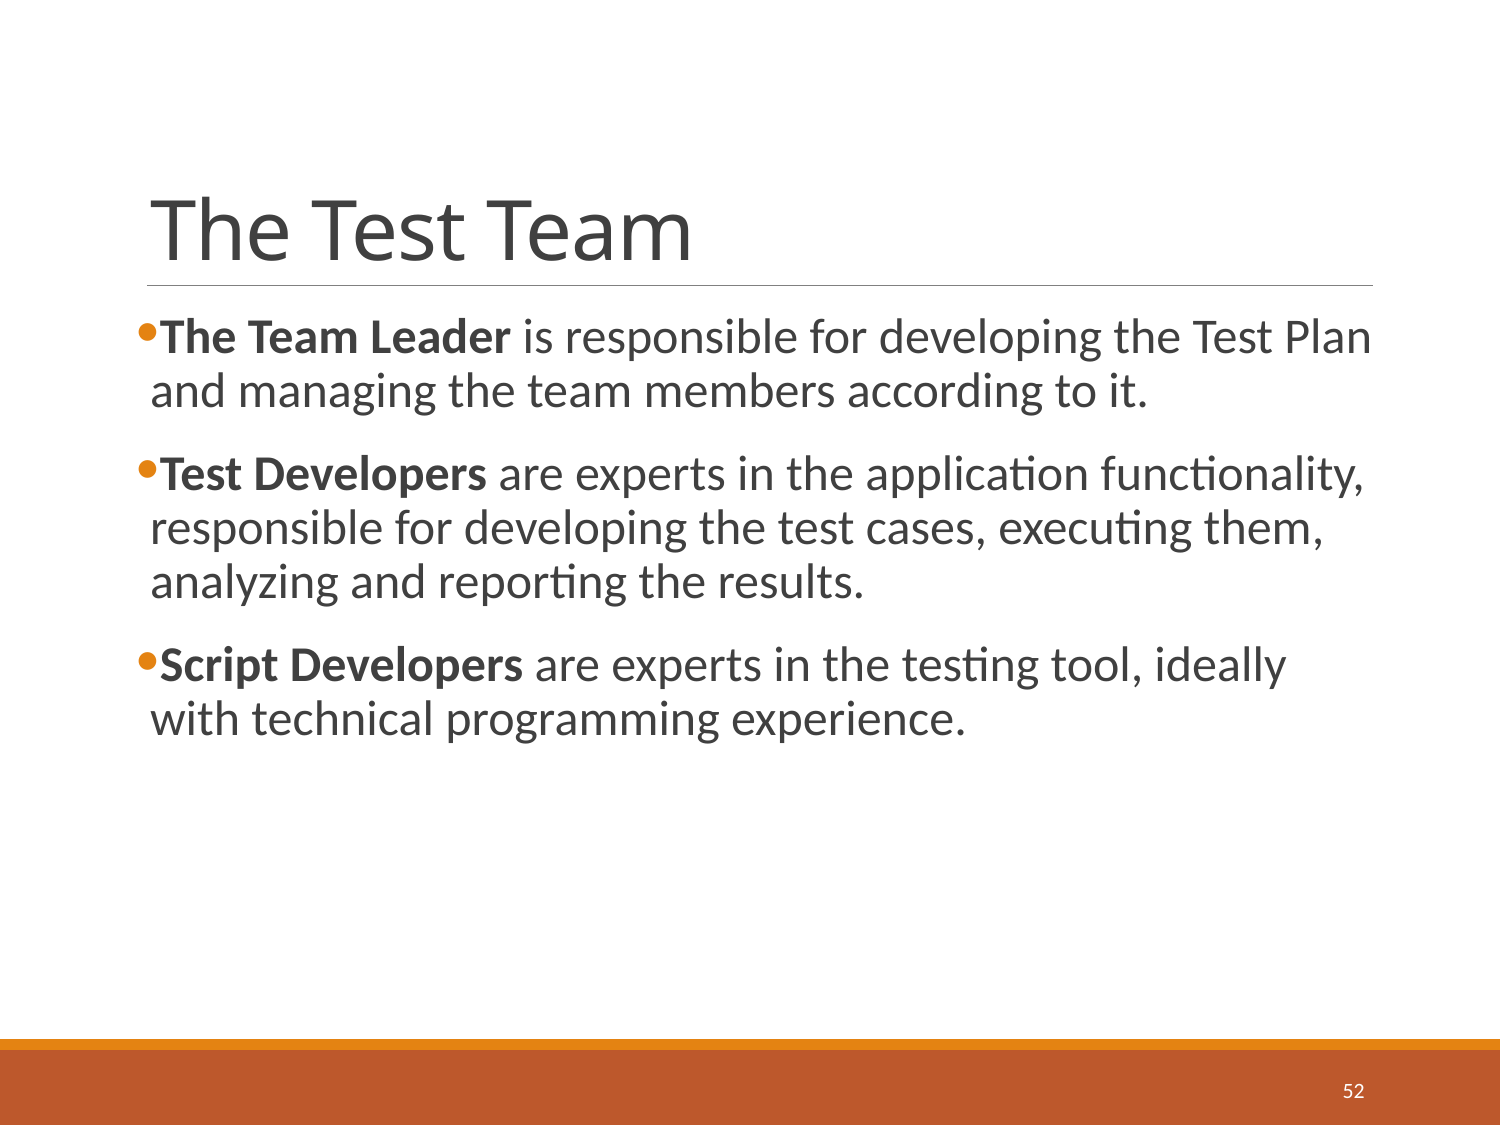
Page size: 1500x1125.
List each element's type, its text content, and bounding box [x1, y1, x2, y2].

slide_number 52 [1218, 1059, 1380, 1120]
title The Test Team [135, 47, 1373, 285]
list The Team Leader is responsible for developing the Test Plan and managing the team members according to it. Test Developers are experts in the application functionality, responsible for developing the test cases, executing them, analyzing and reporting the results. Script Developers are experts in the testing tool, ideally with technical programming experience. [135, 302, 1373, 963]
